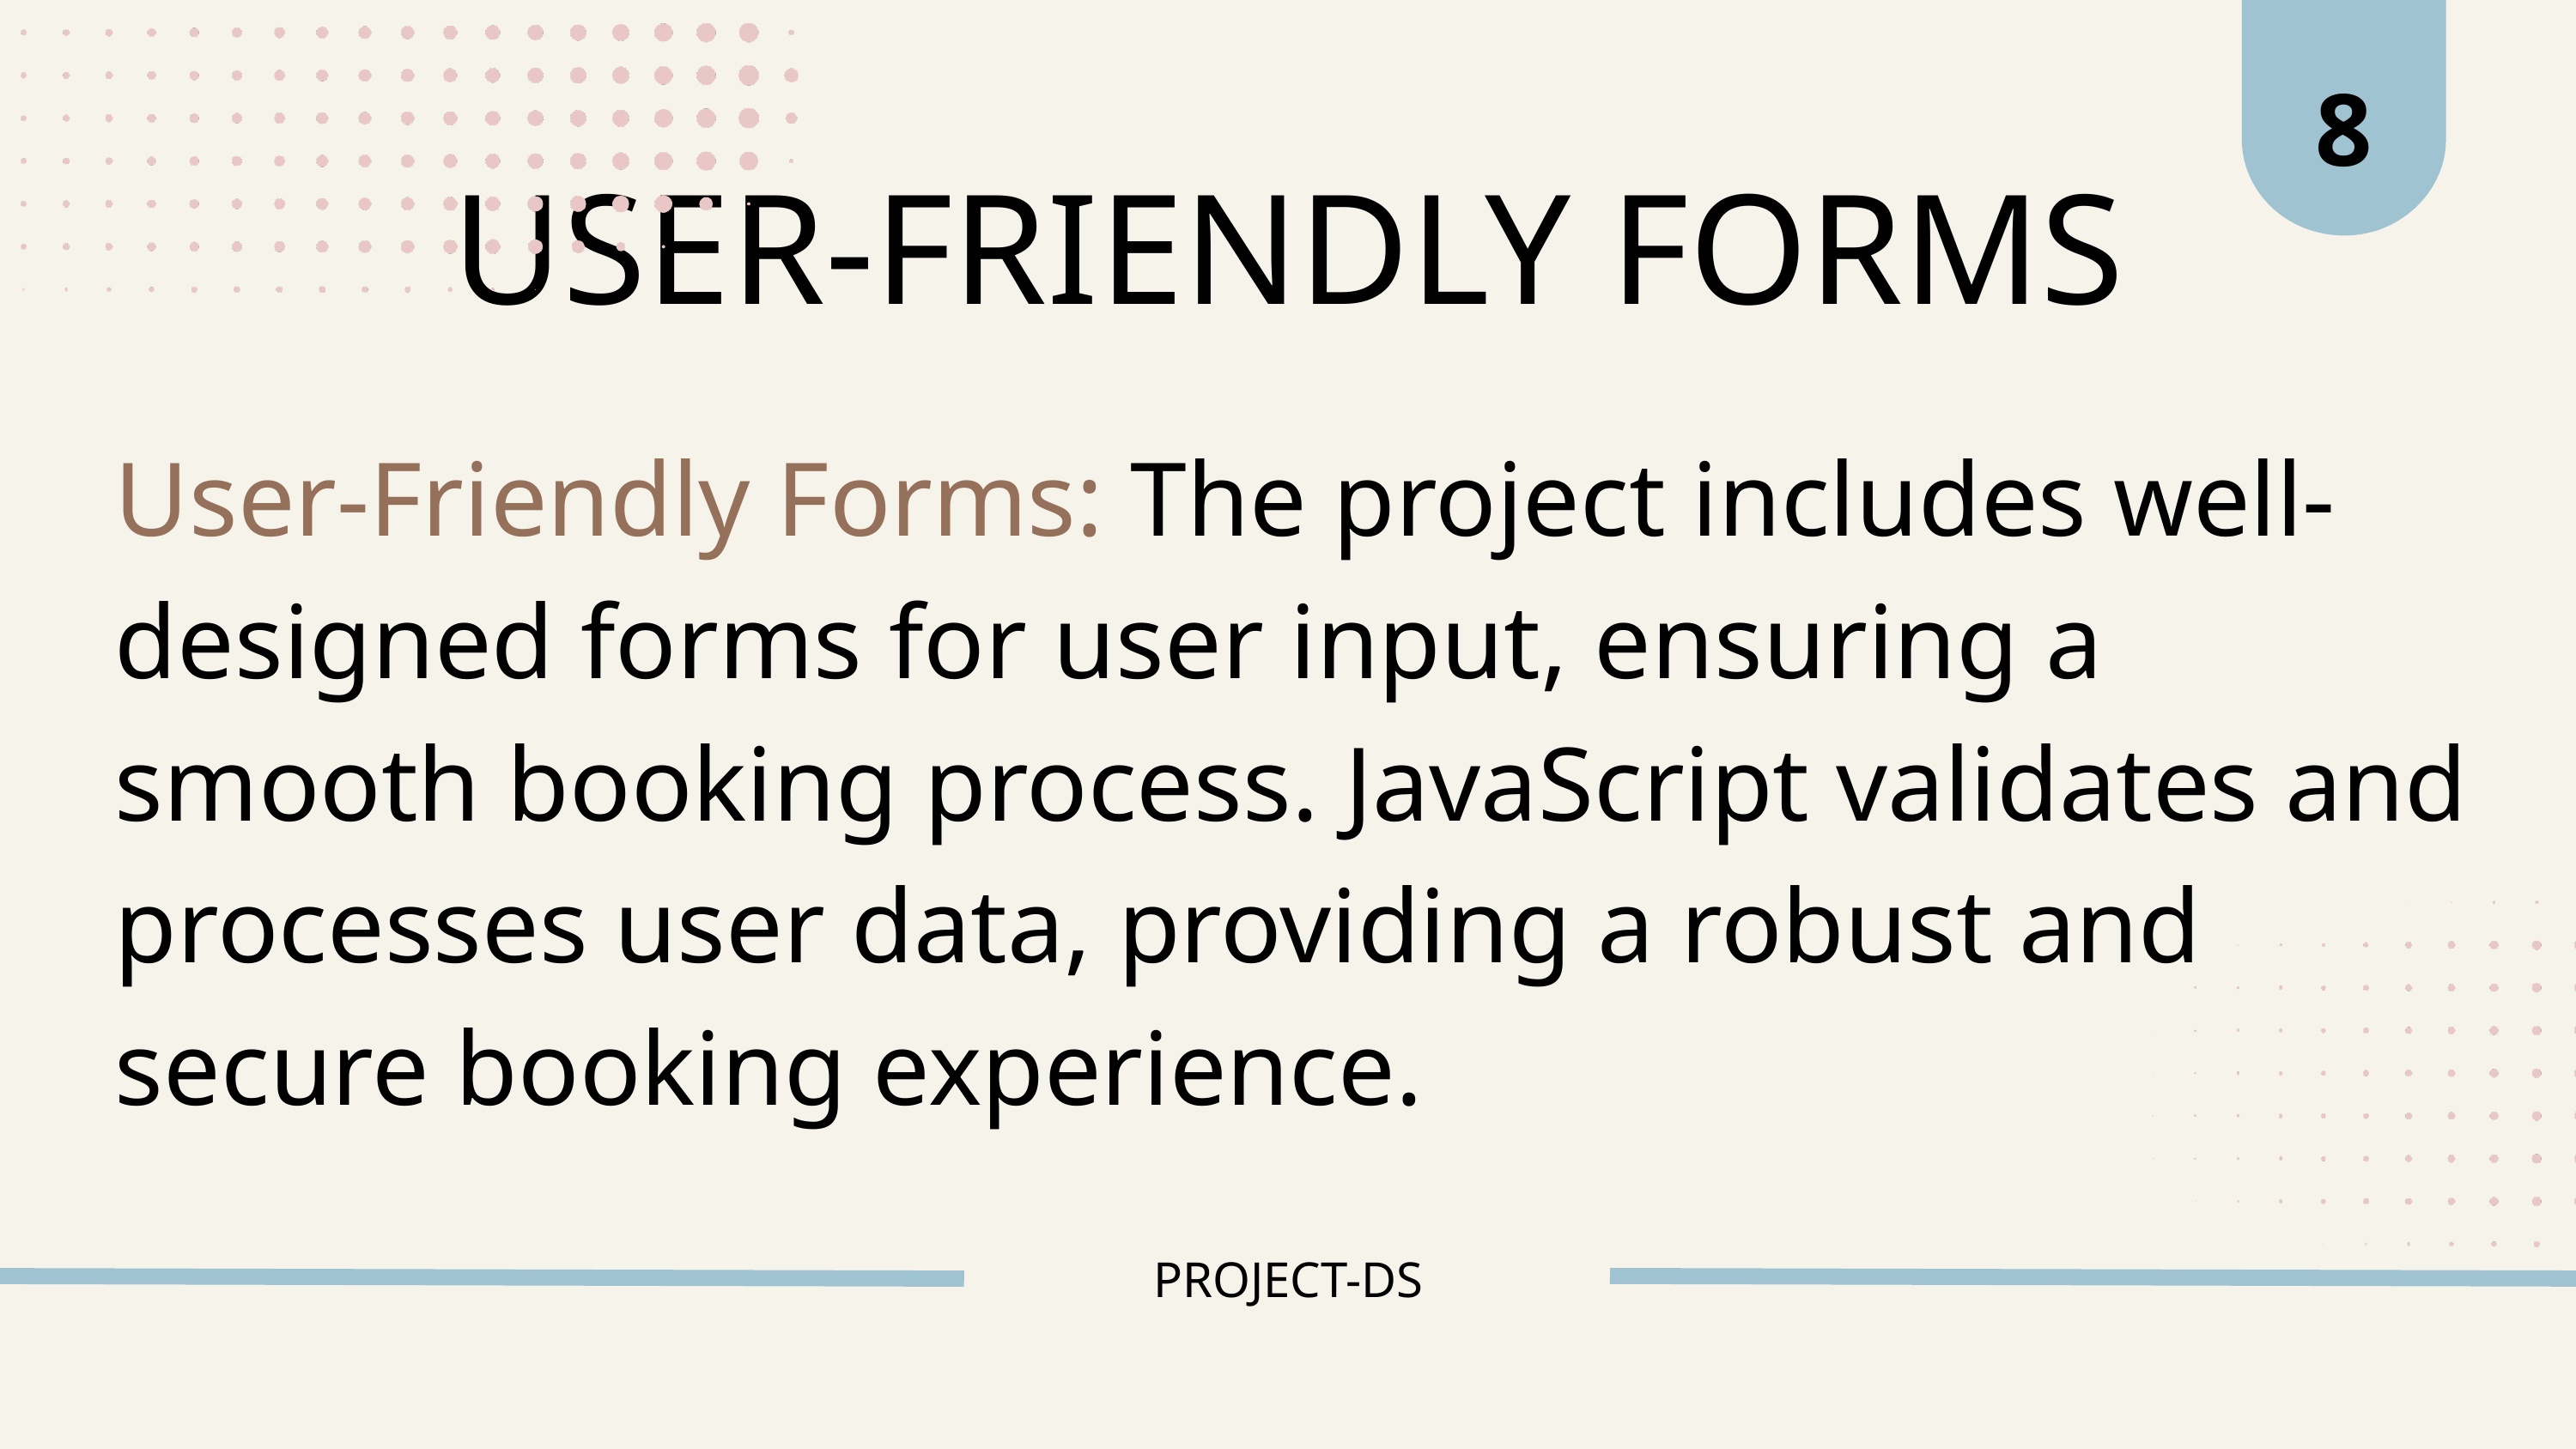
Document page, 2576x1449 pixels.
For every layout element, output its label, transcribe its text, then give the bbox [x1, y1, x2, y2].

text_box USER-FRIENDLY FORMS [359, 122, 2216, 336]
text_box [2233, 0, 2455, 236]
text_box PROJECT-DS [803, 1239, 1773, 1307]
text_box [0, 0, 799, 293]
text_box User-Friendly Forms: The project includes well-designed forms for user input, ensuring a smooth booking process. JavaScript validates and processes user data, providing a robust and secure booking experience. [114, 414, 2485, 1125]
text_box [2110, 898, 2576, 1247]
